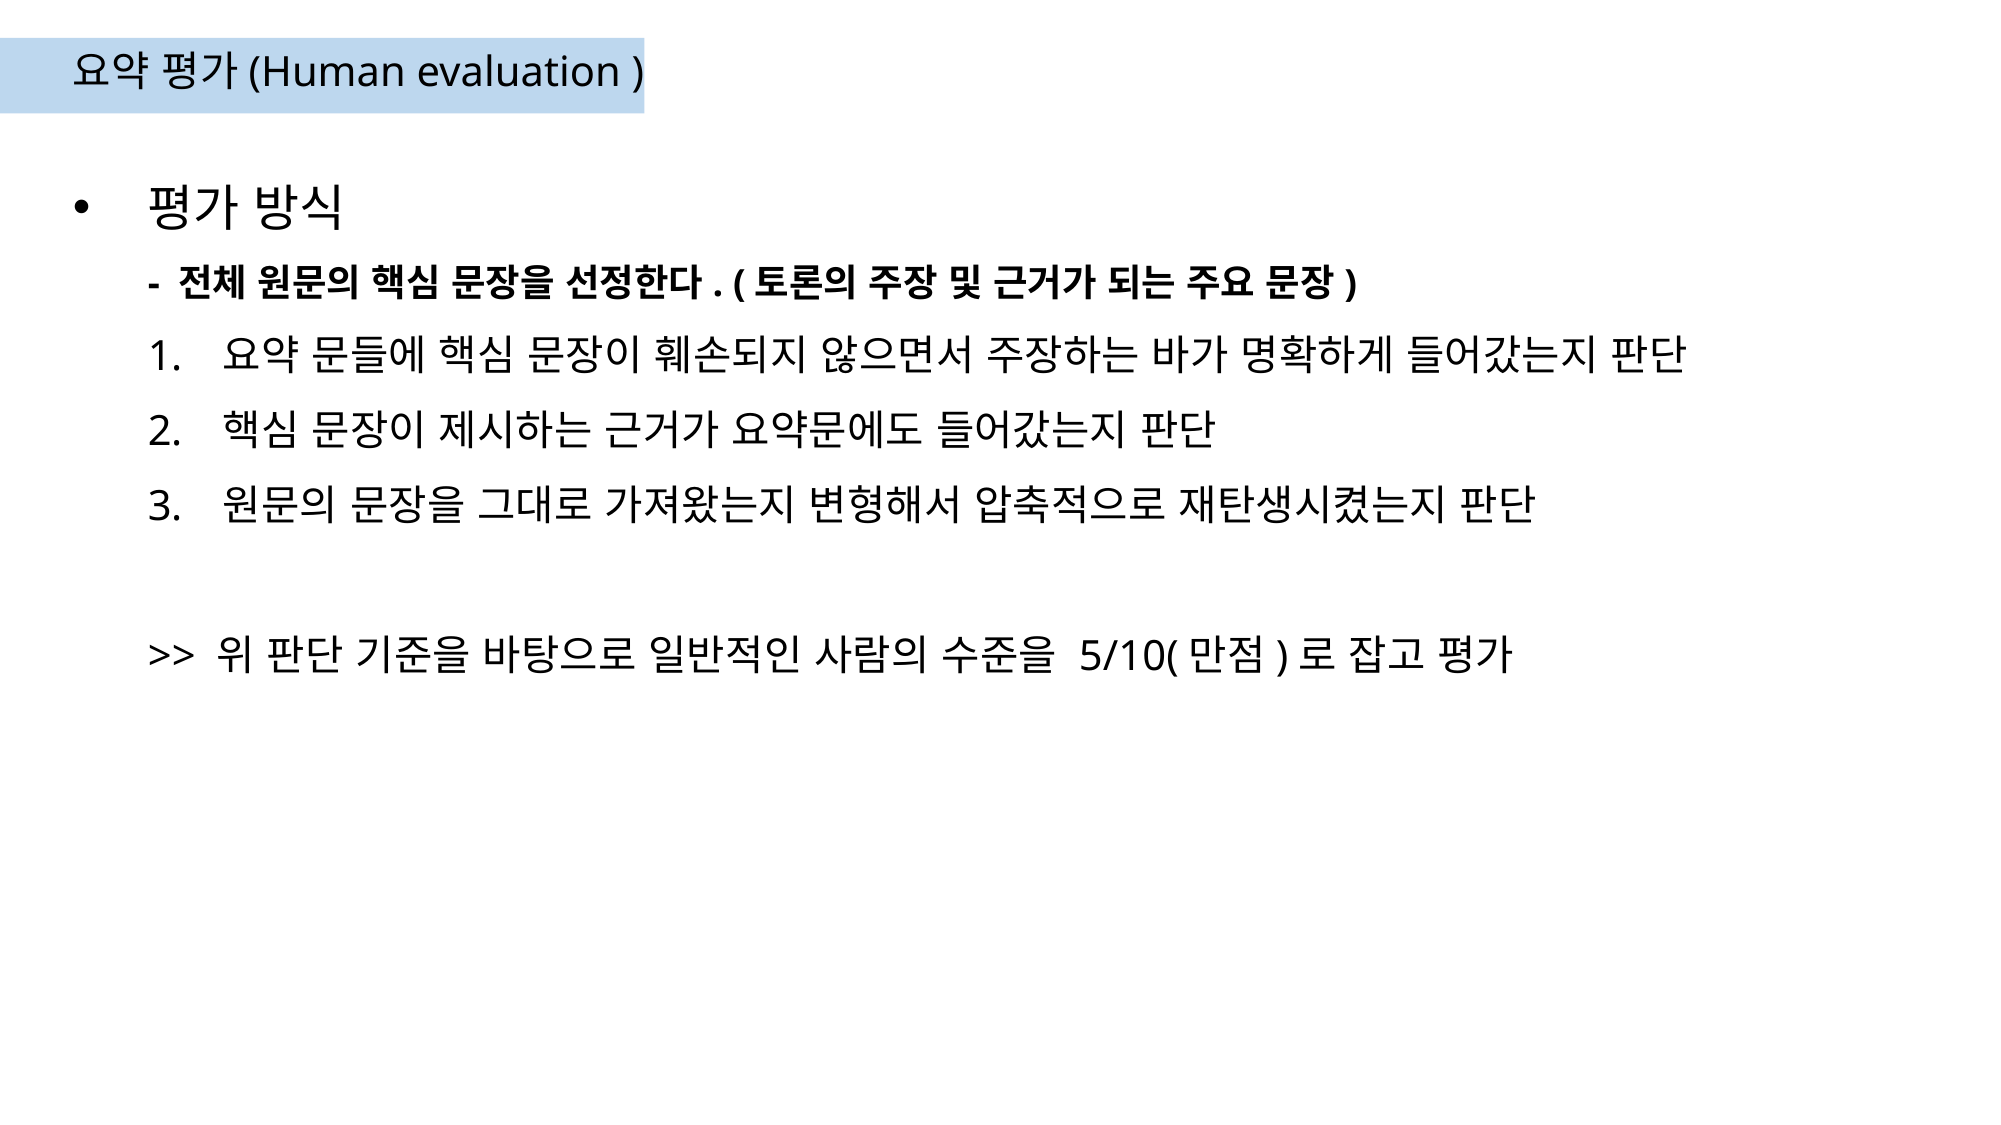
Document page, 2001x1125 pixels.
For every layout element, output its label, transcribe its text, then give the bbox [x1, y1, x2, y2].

text_box 요약 평가(Human evaluation ) [58, 37, 1214, 103]
text_box 평가 방식 - 전체 원문의 핵심 문장을 선정한다. (토론의 주장 및 근거가 되는 주요 문장) 요약 문들에 핵심 문장이 훼손되지 않으면서 주장하는 바가 명확하게 들어갔는지 판단 핵심 문장이 제시하는 근거가 요약문에도 들어갔는지 판단 원문의 문장을 그대로 가져왔는지 변형해서 압축적으로 재탄생시켰는지 판단 >> 위 판단 기준을 바탕으로 일반적인 사람의 수준을 5/10(만점)로 잡고 평가 [58, 138, 1907, 761]
text_box [0, 37, 645, 114]
